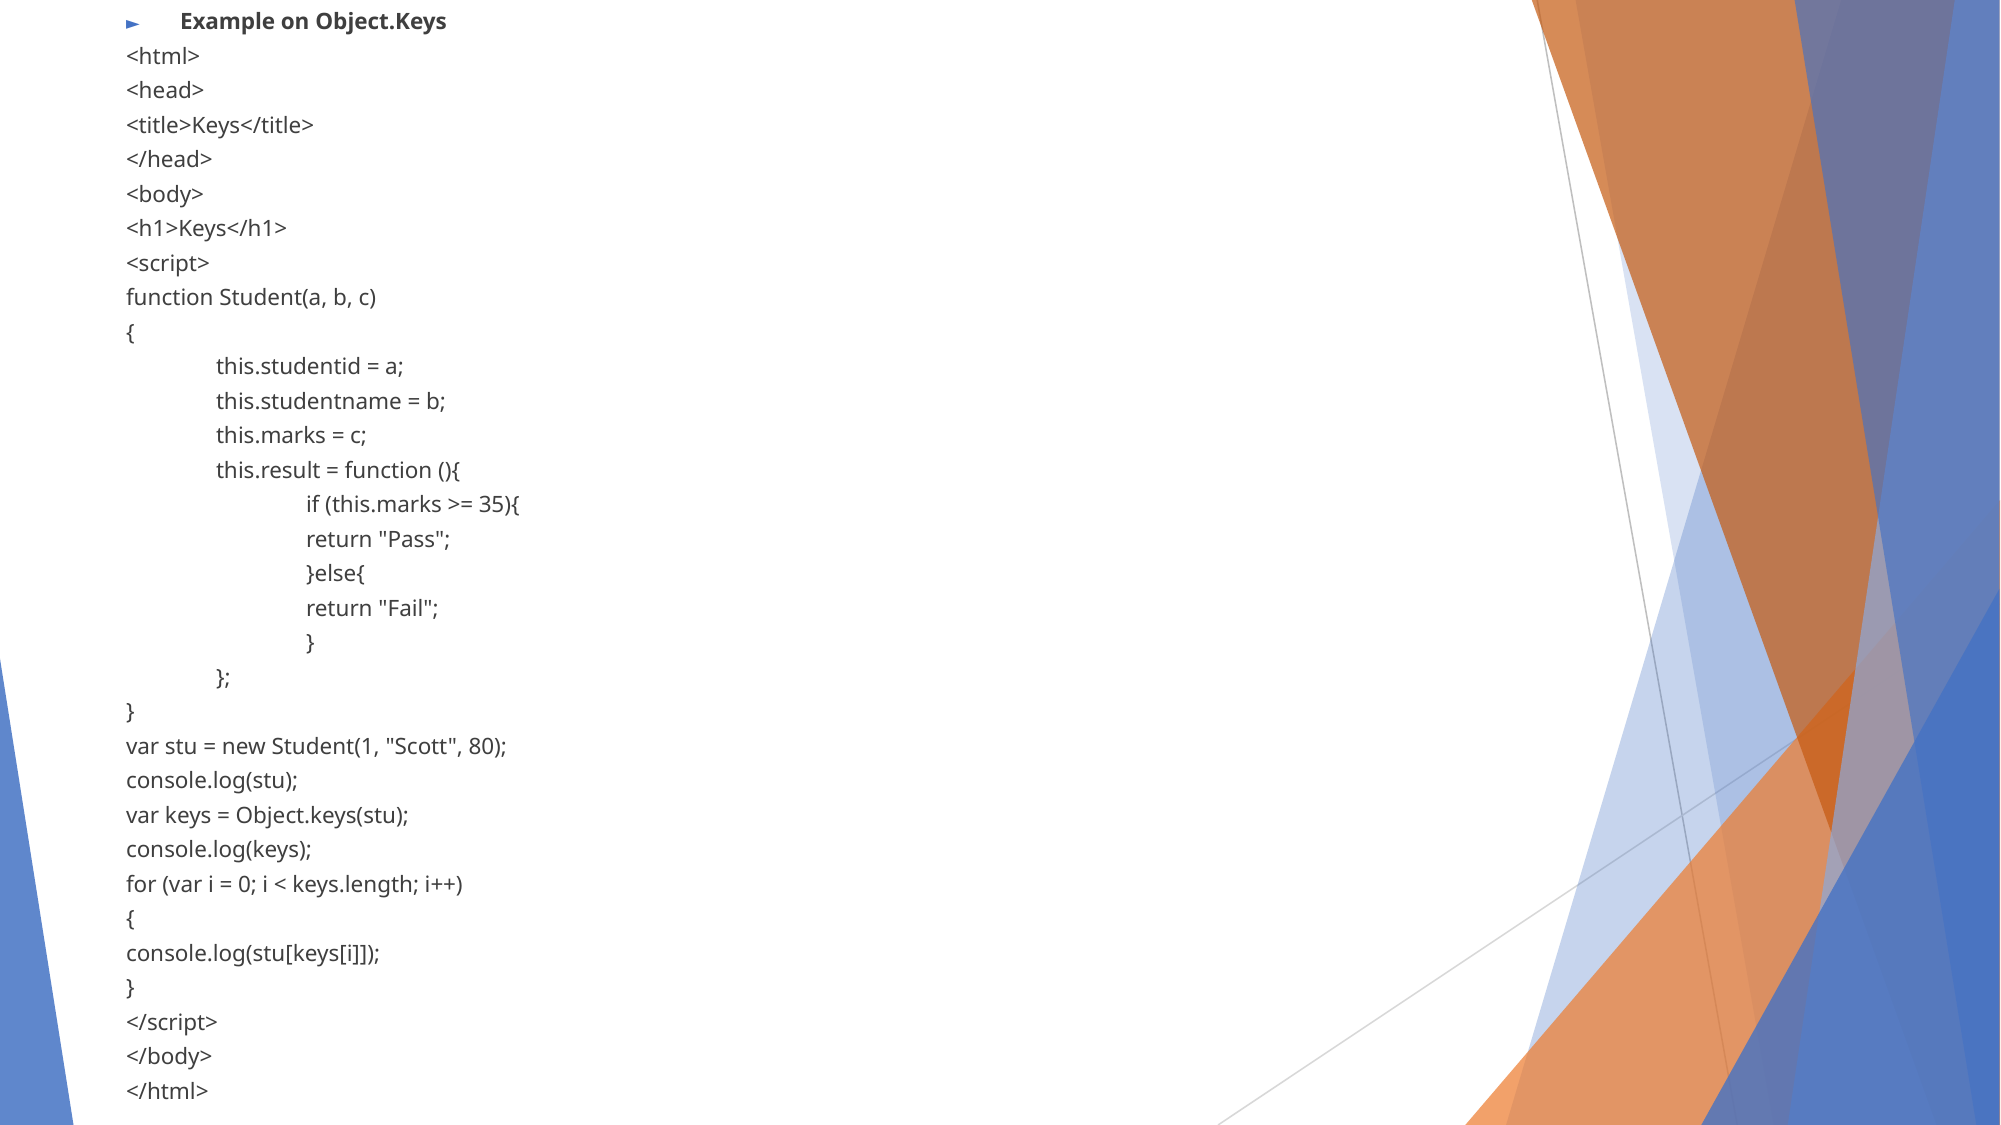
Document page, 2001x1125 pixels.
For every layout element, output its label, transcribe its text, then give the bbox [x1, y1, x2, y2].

list Example on Object.Keys <html> <head> <title>Keys</title> </head> <body> <h1>Keys</h1> <script> function Student(a, b, c) { this.studentid = a; this.studentname = b; this.marks = c; this.result = function (){ if (this.marks >= 35){ return "Pass"; }else{ return "Fail"; } }; } var stu = new Student(1, "Scott", 80); console.log(stu); var keys = Object.keys(stu); console.log(keys); for (var i = 0; i < keys.length; i++) { console.log(stu[keys[i]]); } </script> </body> </html> [111, 0, 1522, 1125]
